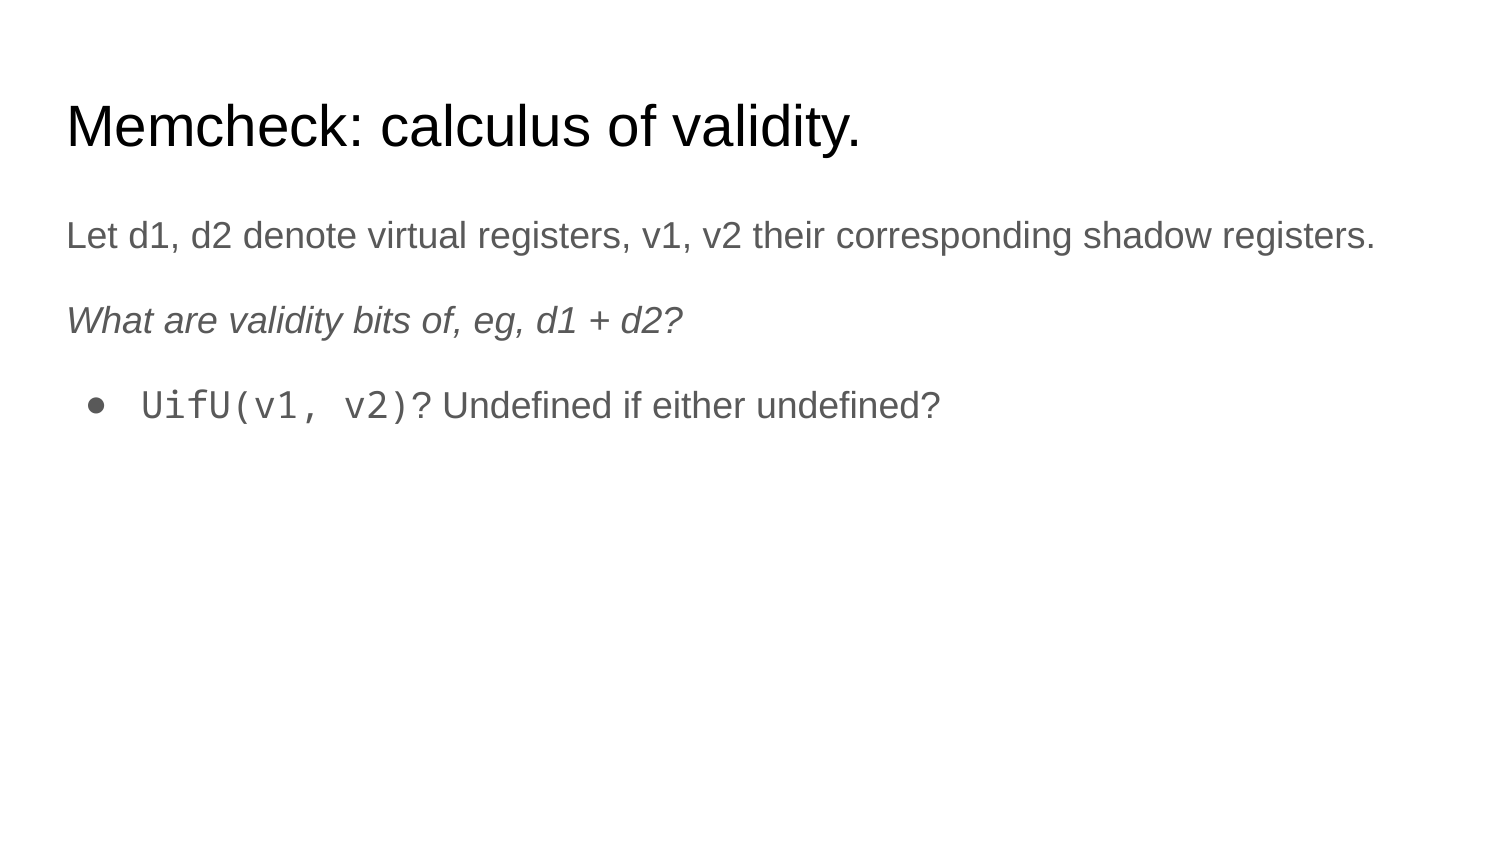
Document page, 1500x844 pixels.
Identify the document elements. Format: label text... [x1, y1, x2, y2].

title Memcheck: calculus of validity. [51, 72, 1449, 167]
list Let d1, d2 denote virtual registers, v1, v2 their corresponding shadow registers. What are validity bits of, eg, d1 + d2? UifU(v1, v2)? Undefined if either undefined? [51, 189, 1449, 750]
